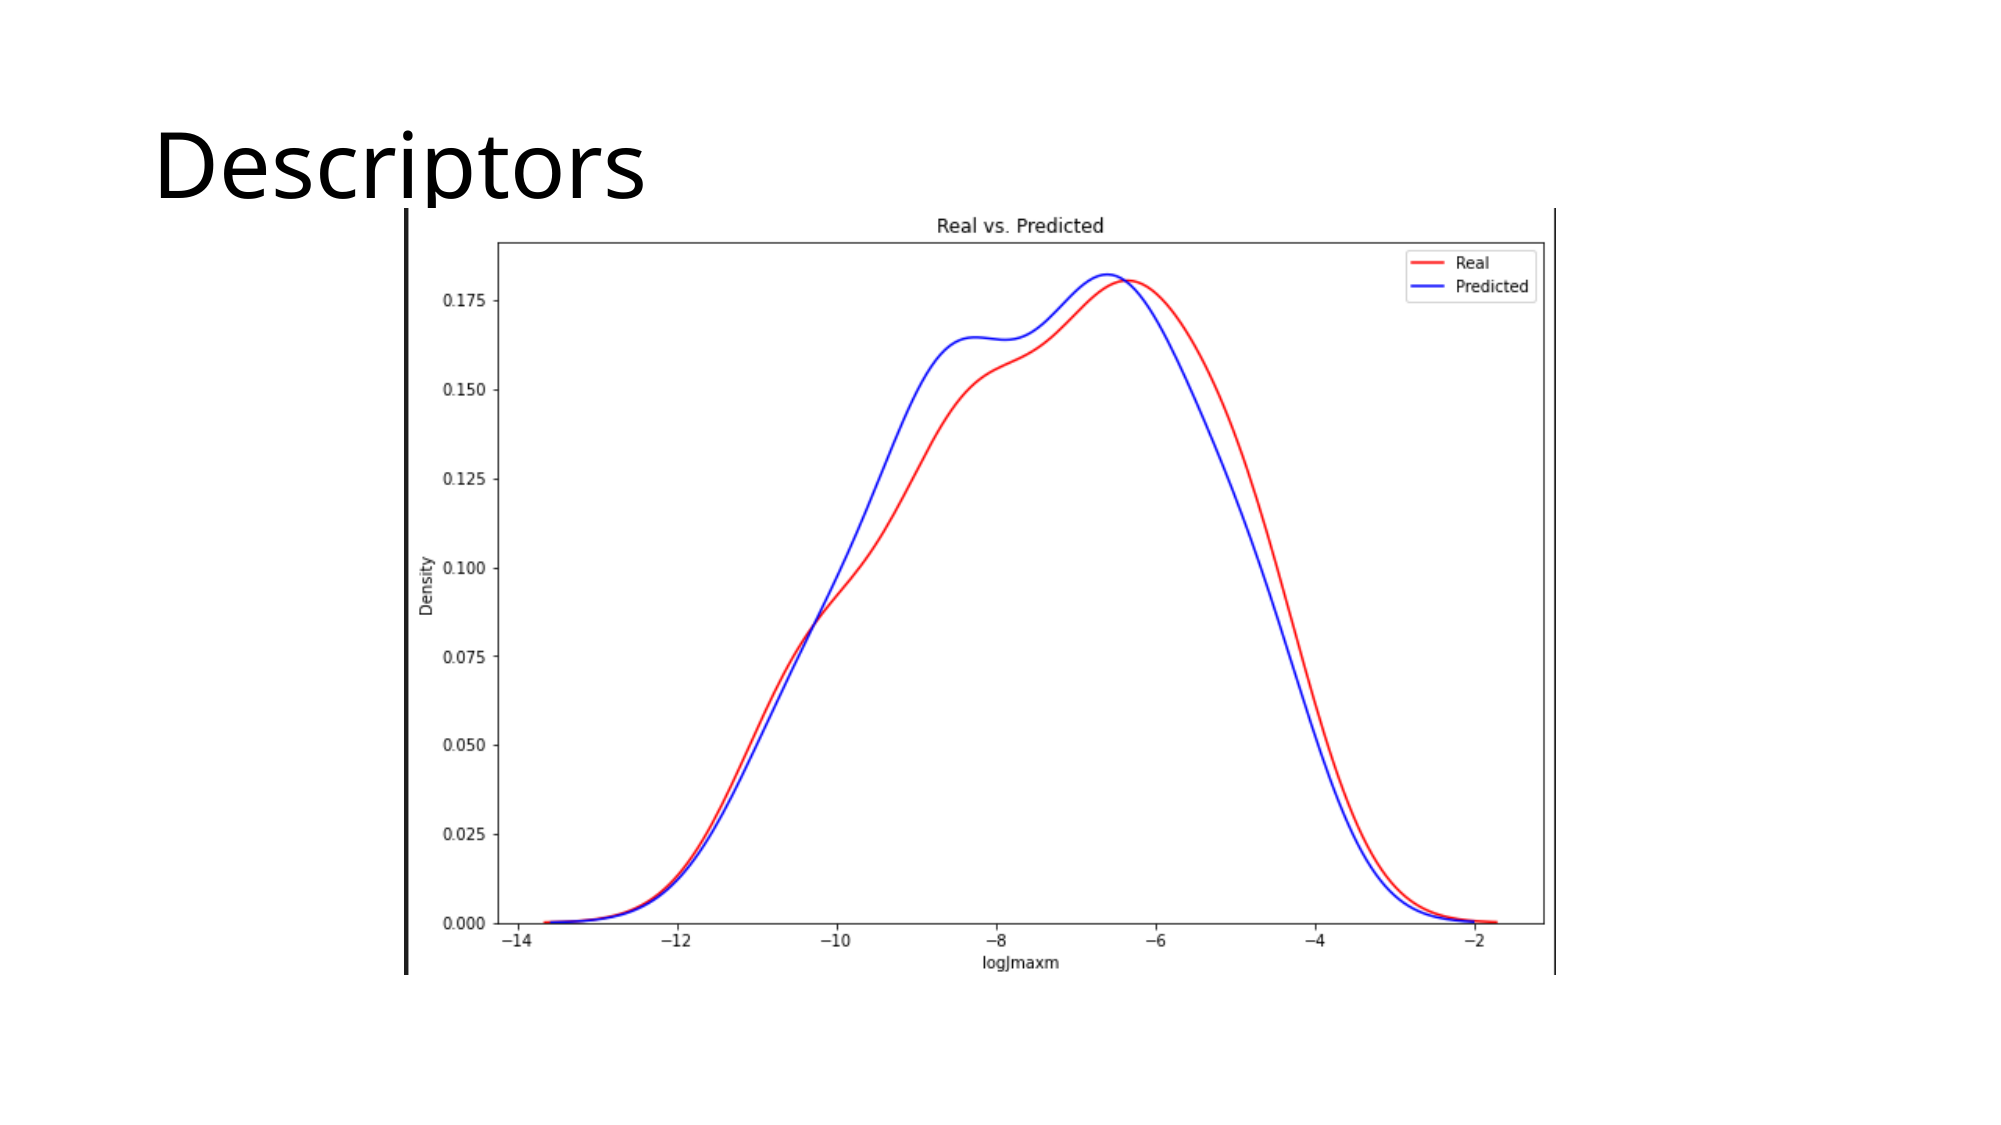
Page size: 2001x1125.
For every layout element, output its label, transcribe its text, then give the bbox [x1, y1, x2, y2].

picture [404, 208, 1556, 975]
title Descriptors [137, 59, 1863, 278]
